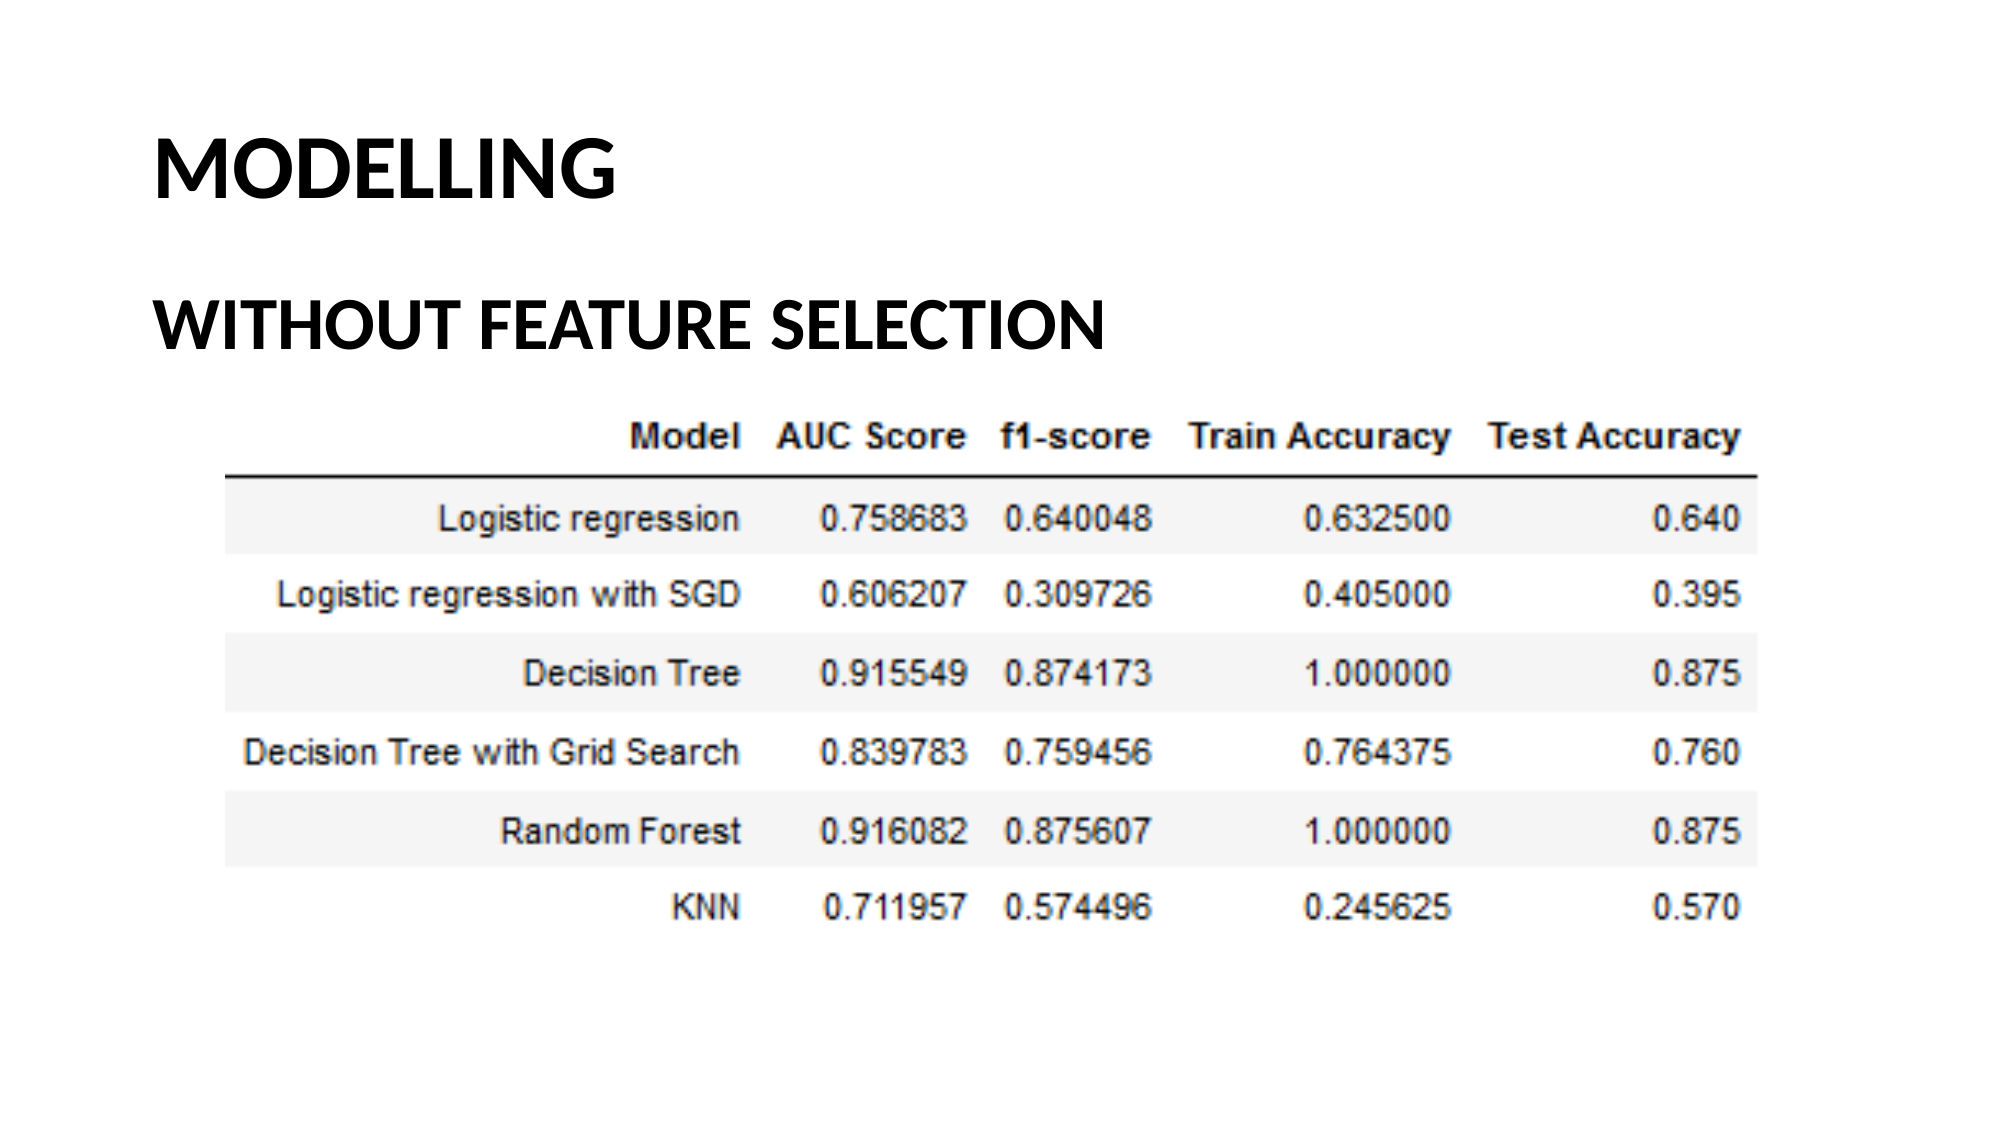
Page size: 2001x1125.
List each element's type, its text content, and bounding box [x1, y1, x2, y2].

title MODELLING [137, 59, 1863, 278]
picture [225, 397, 1775, 970]
text_box WITHOUT FEATURE SELECTION [137, 277, 1419, 398]
